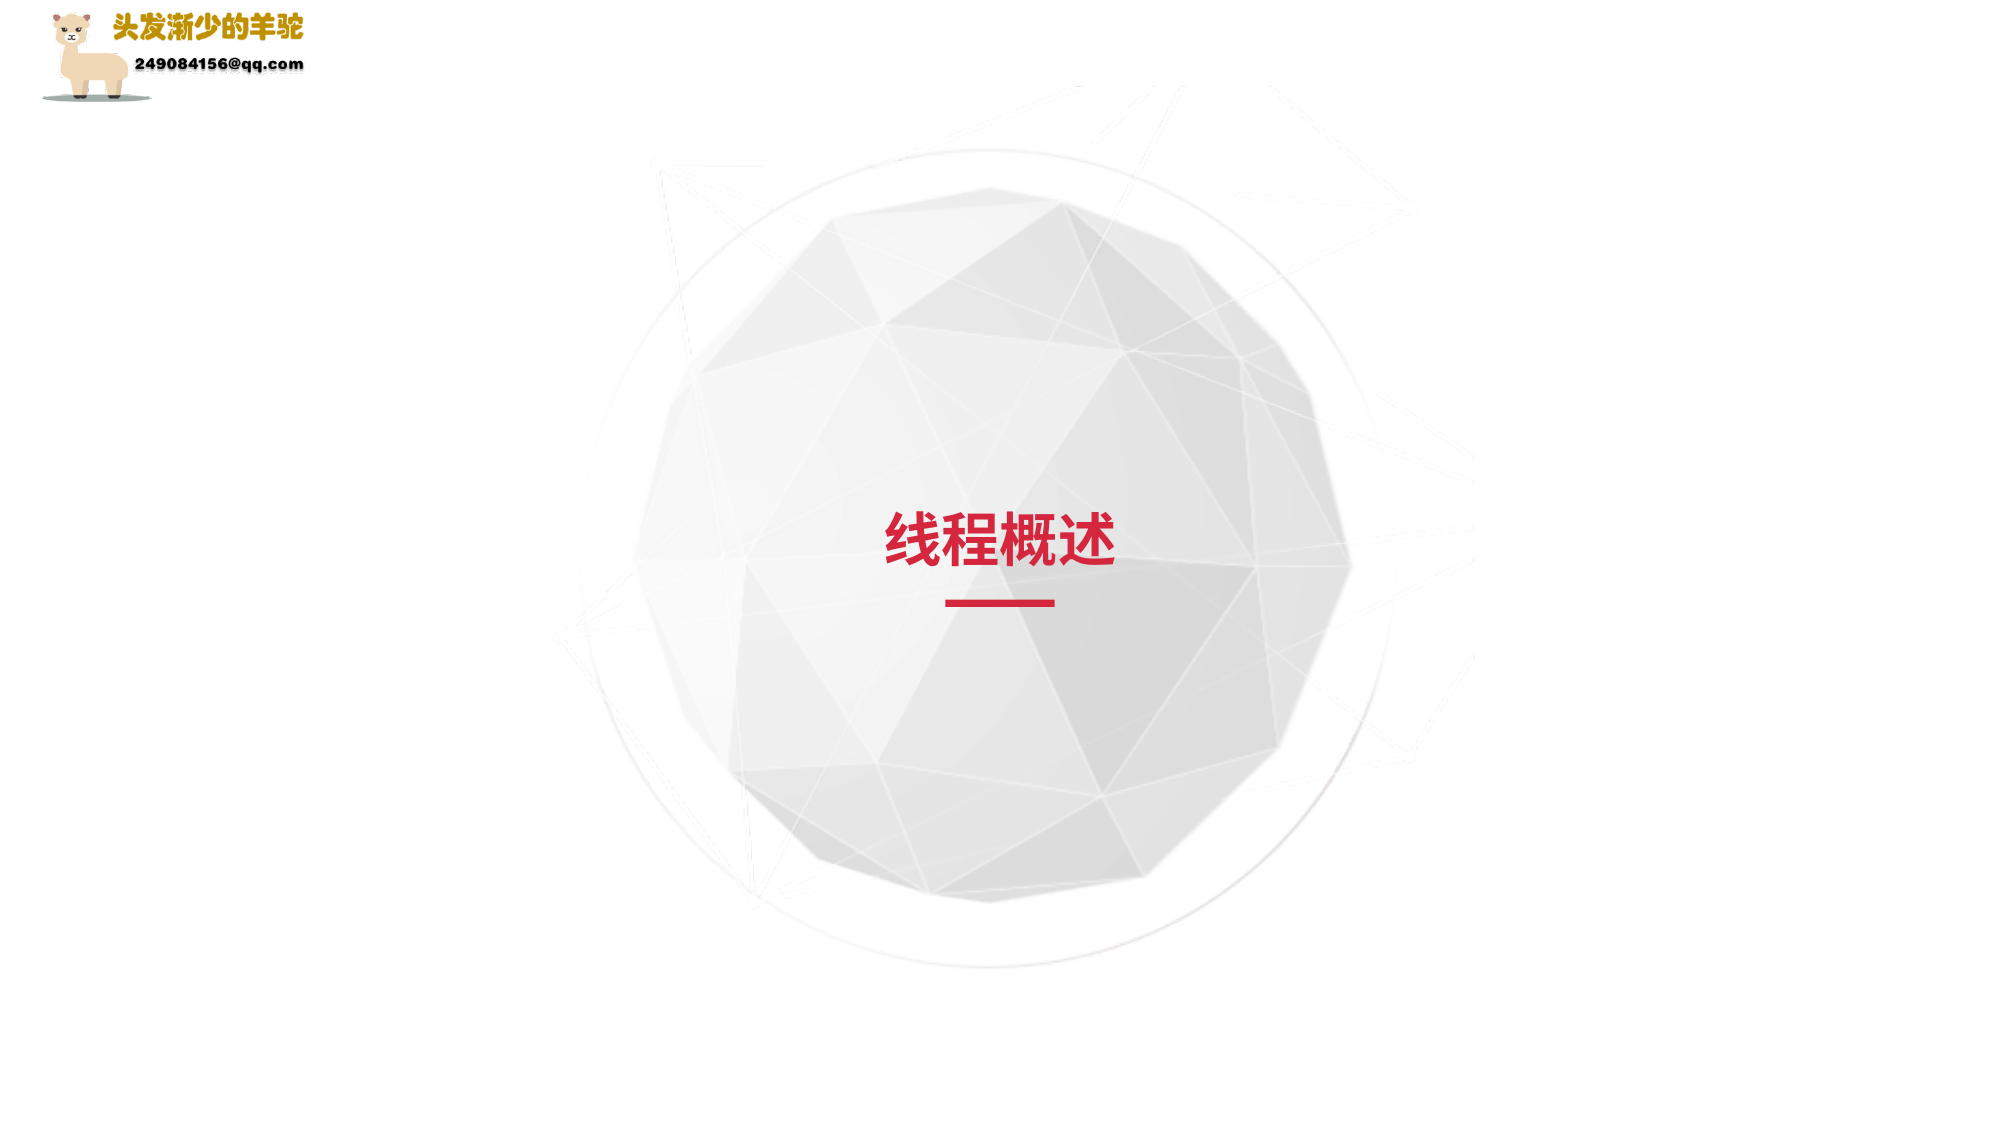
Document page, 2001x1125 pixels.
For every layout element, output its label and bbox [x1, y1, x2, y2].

text_box [867, 495, 1133, 608]
picture [37, 2, 330, 112]
picture [524, 85, 1476, 1039]
